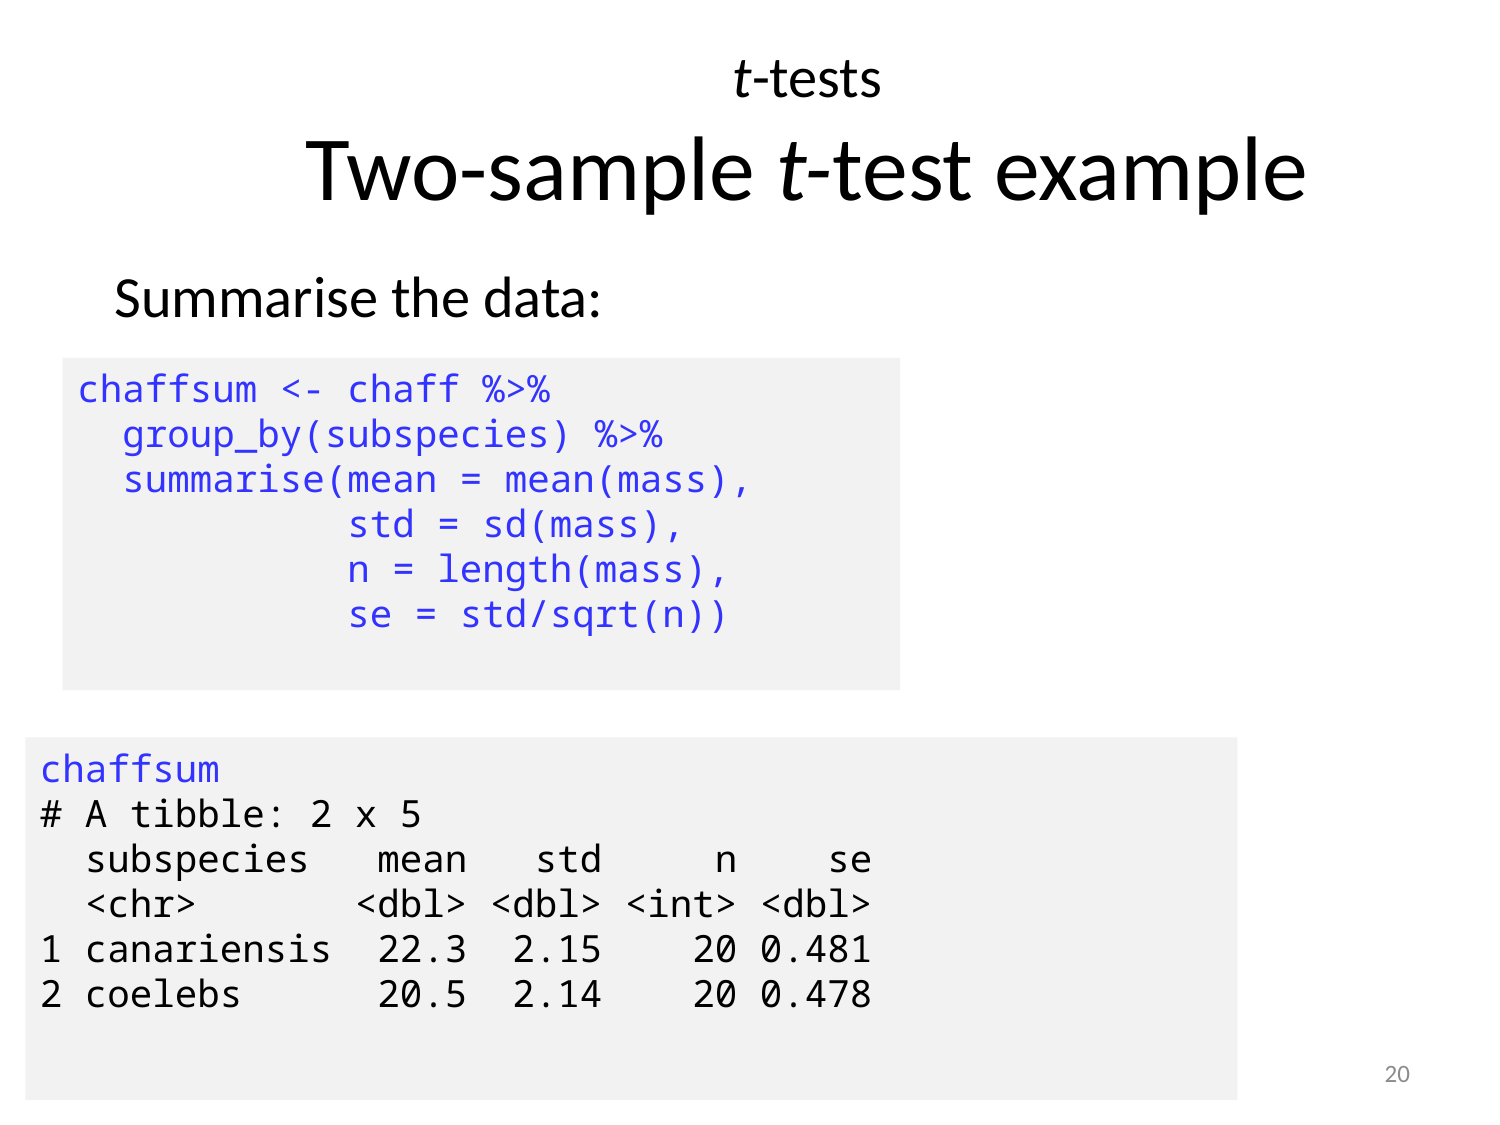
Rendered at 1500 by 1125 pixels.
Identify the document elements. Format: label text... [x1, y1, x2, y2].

title t-tests Two-sample t-test example [249, 30, 1365, 228]
text_box Summarise the data: [99, 252, 1463, 337]
text_box chaffsum <- chaff %>% group_by(subspecies) %>% summarise(mean = mean(mass), std = sd(mass), n = length(mass), se = std/sqrt(n)) [62, 357, 901, 691]
text_box chaffsum # A tibble: 2 x 5 subspecies mean std n se <chr> <dbl> <dbl> <int> <dbl> 1 canariensis 22.3 2.15 20 0.481 2 coelebs 20.5 2.14 20 0.478 [25, 737, 1238, 1100]
slide_number 20 [1074, 1042, 1425, 1103]
